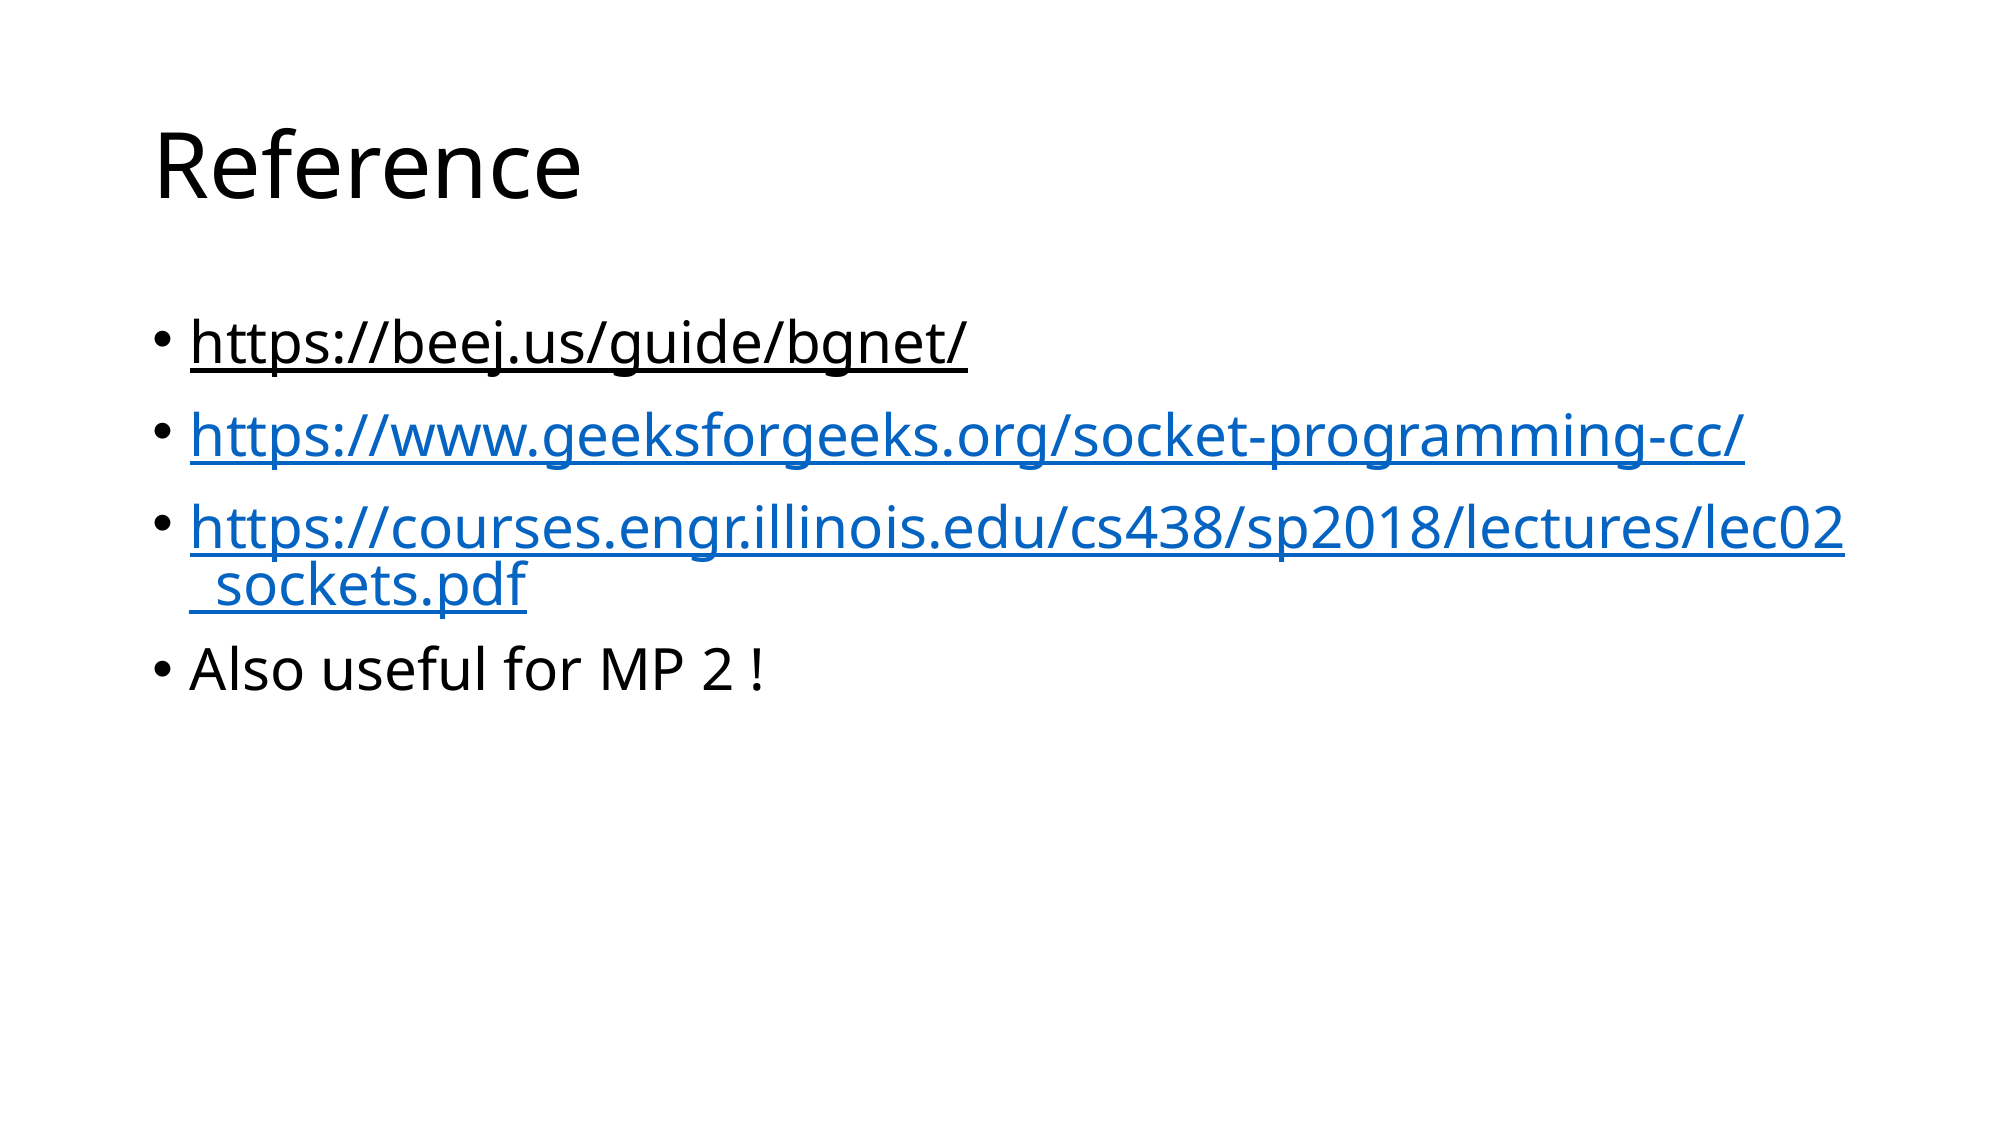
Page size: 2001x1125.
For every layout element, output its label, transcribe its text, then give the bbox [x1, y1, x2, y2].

list https://beej.us/guide/bgnet/ https://www.geeksforgeeks.org/socket-programming-cc/ https://courses.engr.illinois.edu/cs438/sp2018/lectures/lec02_sockets.pdf Also useful for MP 2 ! [137, 299, 1863, 1014]
title Reference [137, 59, 1863, 278]
